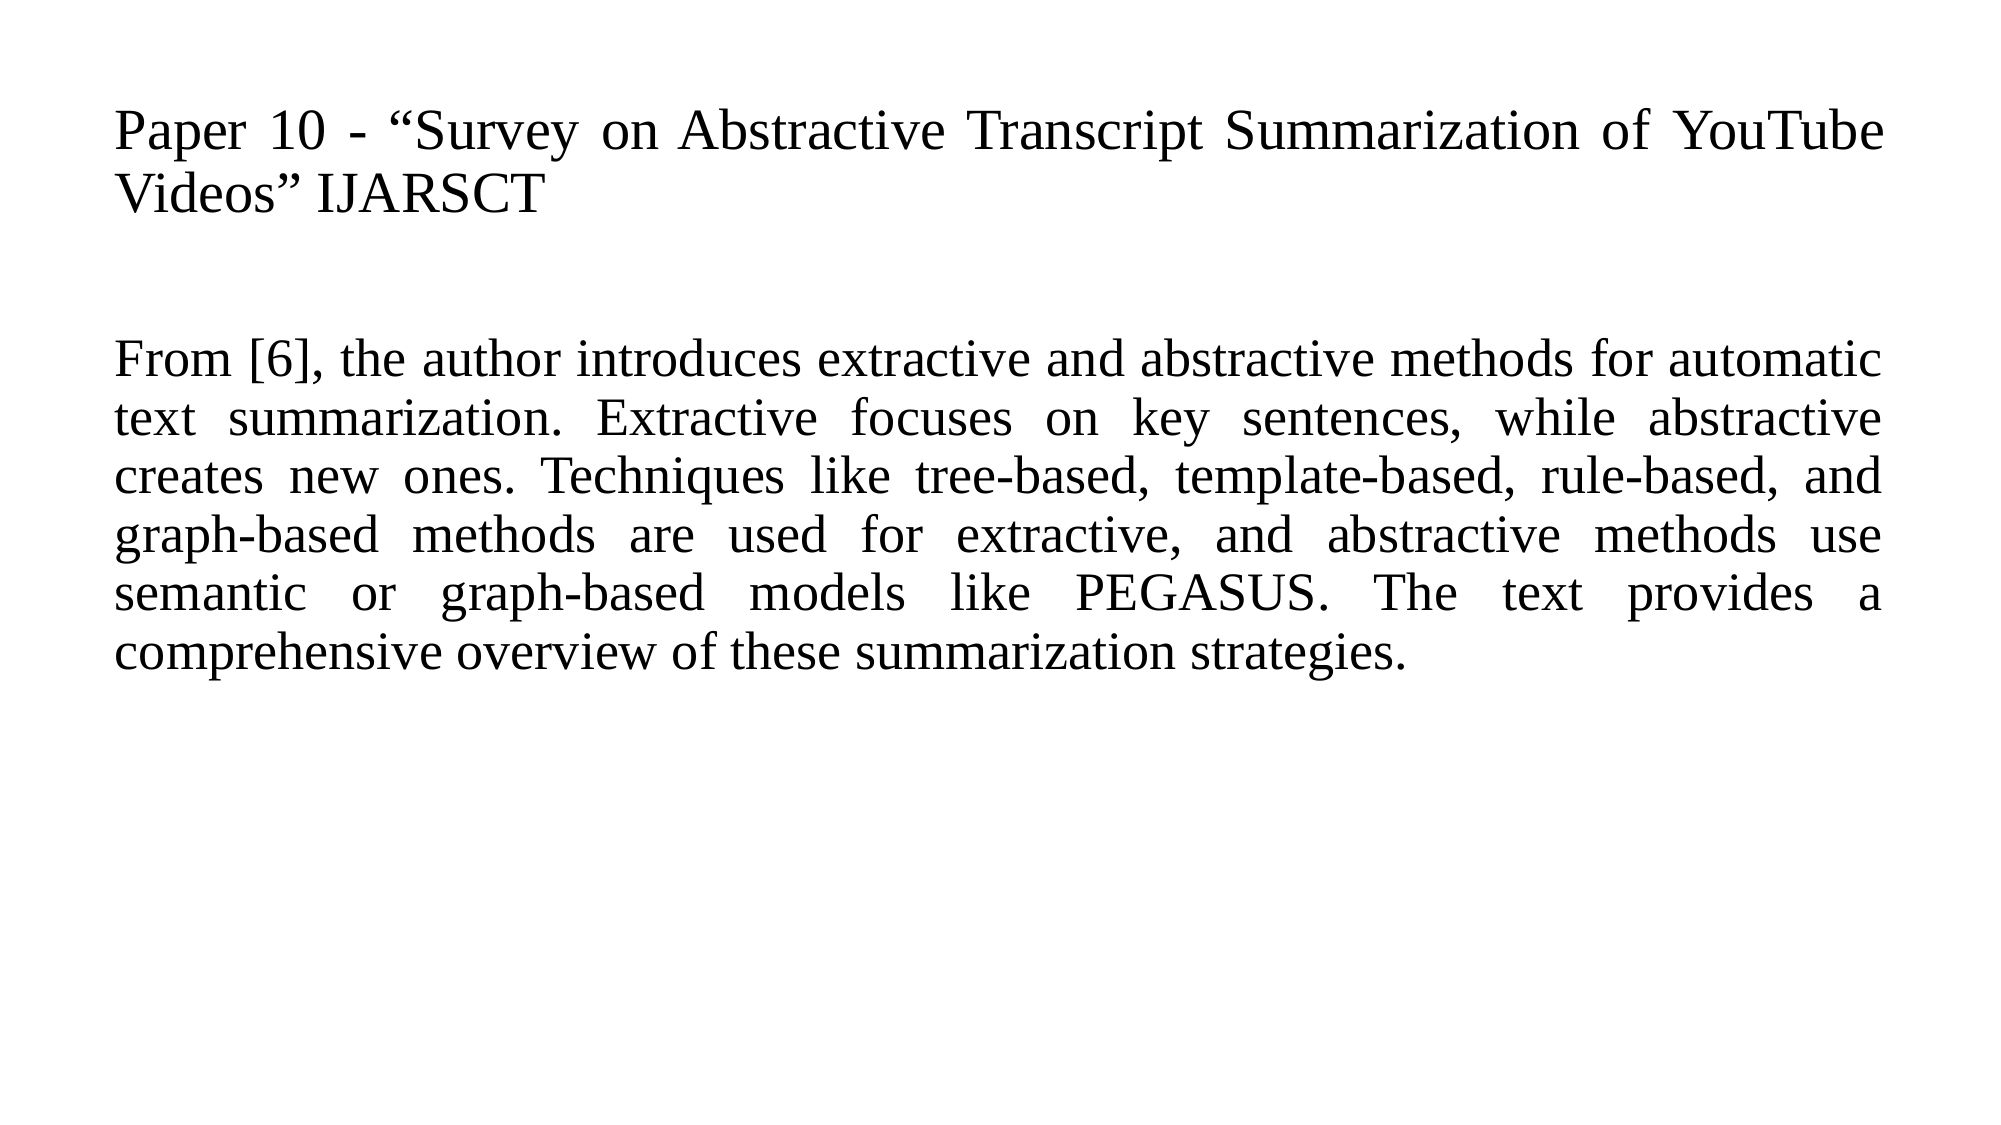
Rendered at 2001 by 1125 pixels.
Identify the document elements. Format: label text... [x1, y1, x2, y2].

list Paper 10 - “Survey on Abstractive Transcript Summarization of YouTube Videos” IJARSCT From [6], the author introduces extractive and abstractive methods for automatic text summarization. Extractive focuses on key sentences, while abstractive creates new ones. Techniques like tree-based, template-based, rule-based, and graph-based methods are used for extractive, and abstractive methods use semantic or graph-based models like PEGASUS. The text provides a comprehensive overview of these summarization strategies. [99, 92, 1900, 850]
